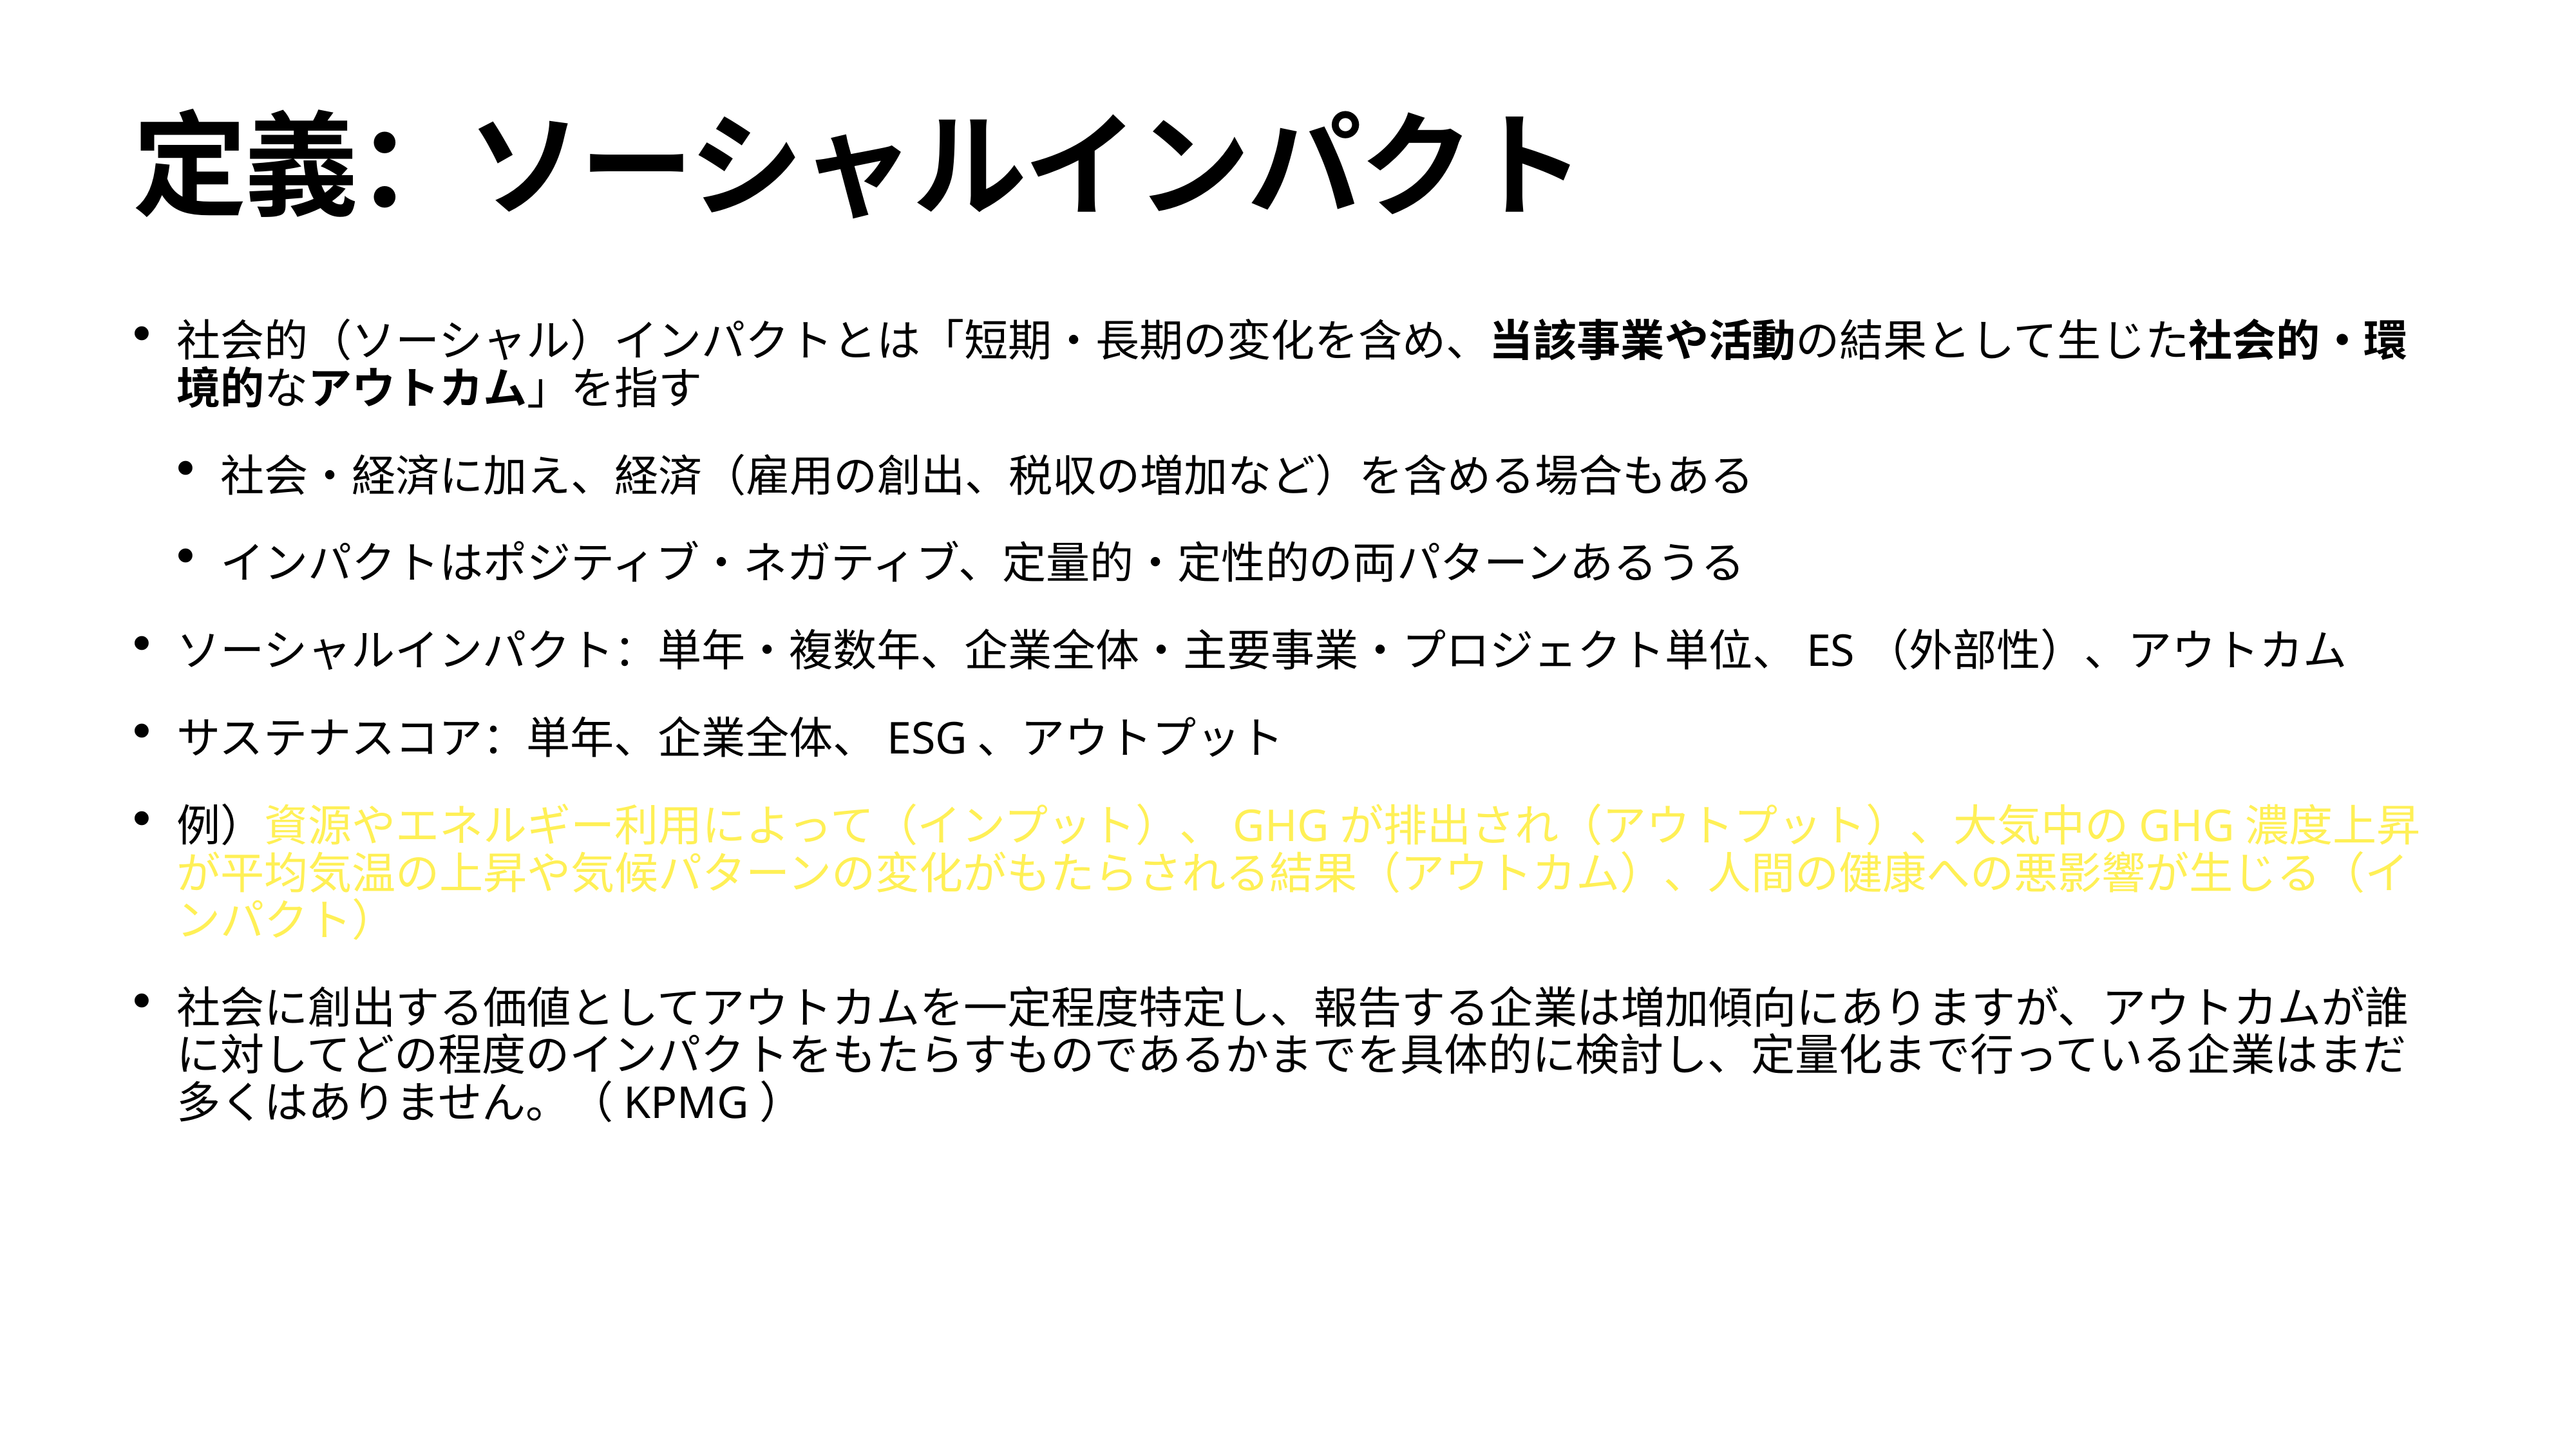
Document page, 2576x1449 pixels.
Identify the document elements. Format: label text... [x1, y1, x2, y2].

title 定義：ソーシャルインパクト [127, 113, 2449, 266]
list 社会的（ソーシャル）インパクトとは「短期・長期の変化を含め、当該事業や活動の結果として生じた社会的・環境的なアウトカム」を指す 社会・経済に加え、経済（雇用の創出、税収の増加など）を含める場合もある インパクトはポジティブ・ネガティブ、定量的・定性的の両パターンあるうる ソーシャルインパクト：単年・複数年、企業全体・主要事業・プロジェクト単位、ES（外部性）、アウトカム サステナスコア：単年、企業全体、ESG、アウトプット 例）資源やエネルギー利用によって（インプット）、GHGが排出され（アウトプット）、大気中のGHG濃度上昇が平均気温の上昇や気候パターンの変化がもたらされる結果（アウトカム）、人間の健康への悪影響が生じる（インパクト） 社会に創出する価値としてアウトカムを一定程度特定し、報告する企業は増加傾向にありますが、アウトカムが誰に対してどの程度のインパクトをもたらすものであるかまでを具体的に検討し、定量化まで行っている企業はまだ多くはありません。（KPMG） [127, 313, 2449, 1321]
